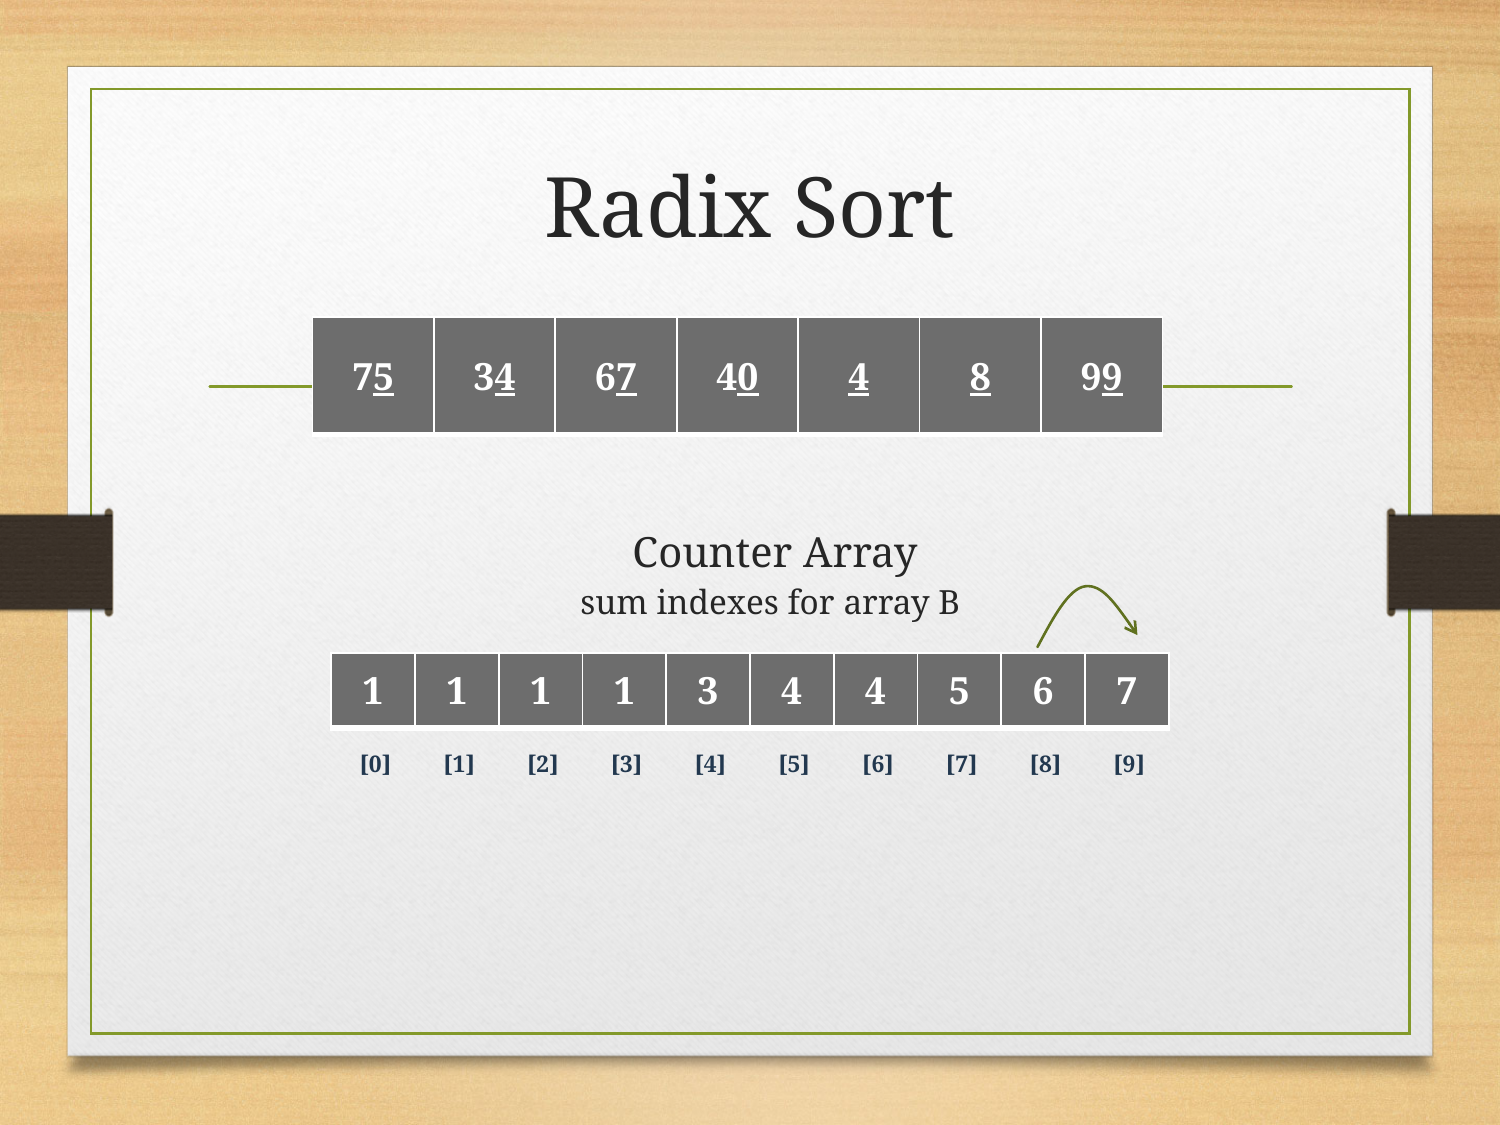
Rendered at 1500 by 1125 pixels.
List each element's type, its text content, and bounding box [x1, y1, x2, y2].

table_header 40 [678, 318, 797, 432]
table_header [0] [334, 739, 417, 788]
table_header [7] [920, 739, 1004, 788]
table_header 4 [835, 654, 917, 725]
picture [0, 0, 1500, 1125]
table_header 34 [435, 318, 554, 432]
table_header 75 [313, 318, 433, 432]
table_header 4 [751, 654, 833, 725]
table_header 4 [799, 318, 919, 432]
text_box Counter Array sum indexes for array B [562, 505, 988, 642]
table_header [5] [752, 739, 836, 788]
table_header [6] [836, 739, 920, 788]
table_header [9] [1087, 739, 1171, 788]
table_header 1 [500, 654, 582, 725]
table_header 8 [920, 318, 1040, 432]
table_header 7 [1086, 654, 1168, 725]
table_header [3] [585, 739, 669, 788]
table_header [1] [417, 739, 501, 788]
table_header 5 [918, 654, 1000, 725]
table_header 1 [332, 654, 414, 725]
table_header 1 [416, 654, 498, 725]
table_header 99 [1042, 318, 1162, 432]
table_header [8] [1004, 739, 1087, 788]
text_box [1036, 584, 1138, 649]
table_header 67 [556, 318, 676, 432]
table_header [2] [501, 739, 585, 788]
table_header 1 [583, 654, 665, 725]
table_header [4] [669, 739, 752, 788]
title Radix Sort [192, 96, 1308, 311]
table_header 6 [1002, 654, 1084, 725]
table_header 3 [667, 654, 749, 725]
